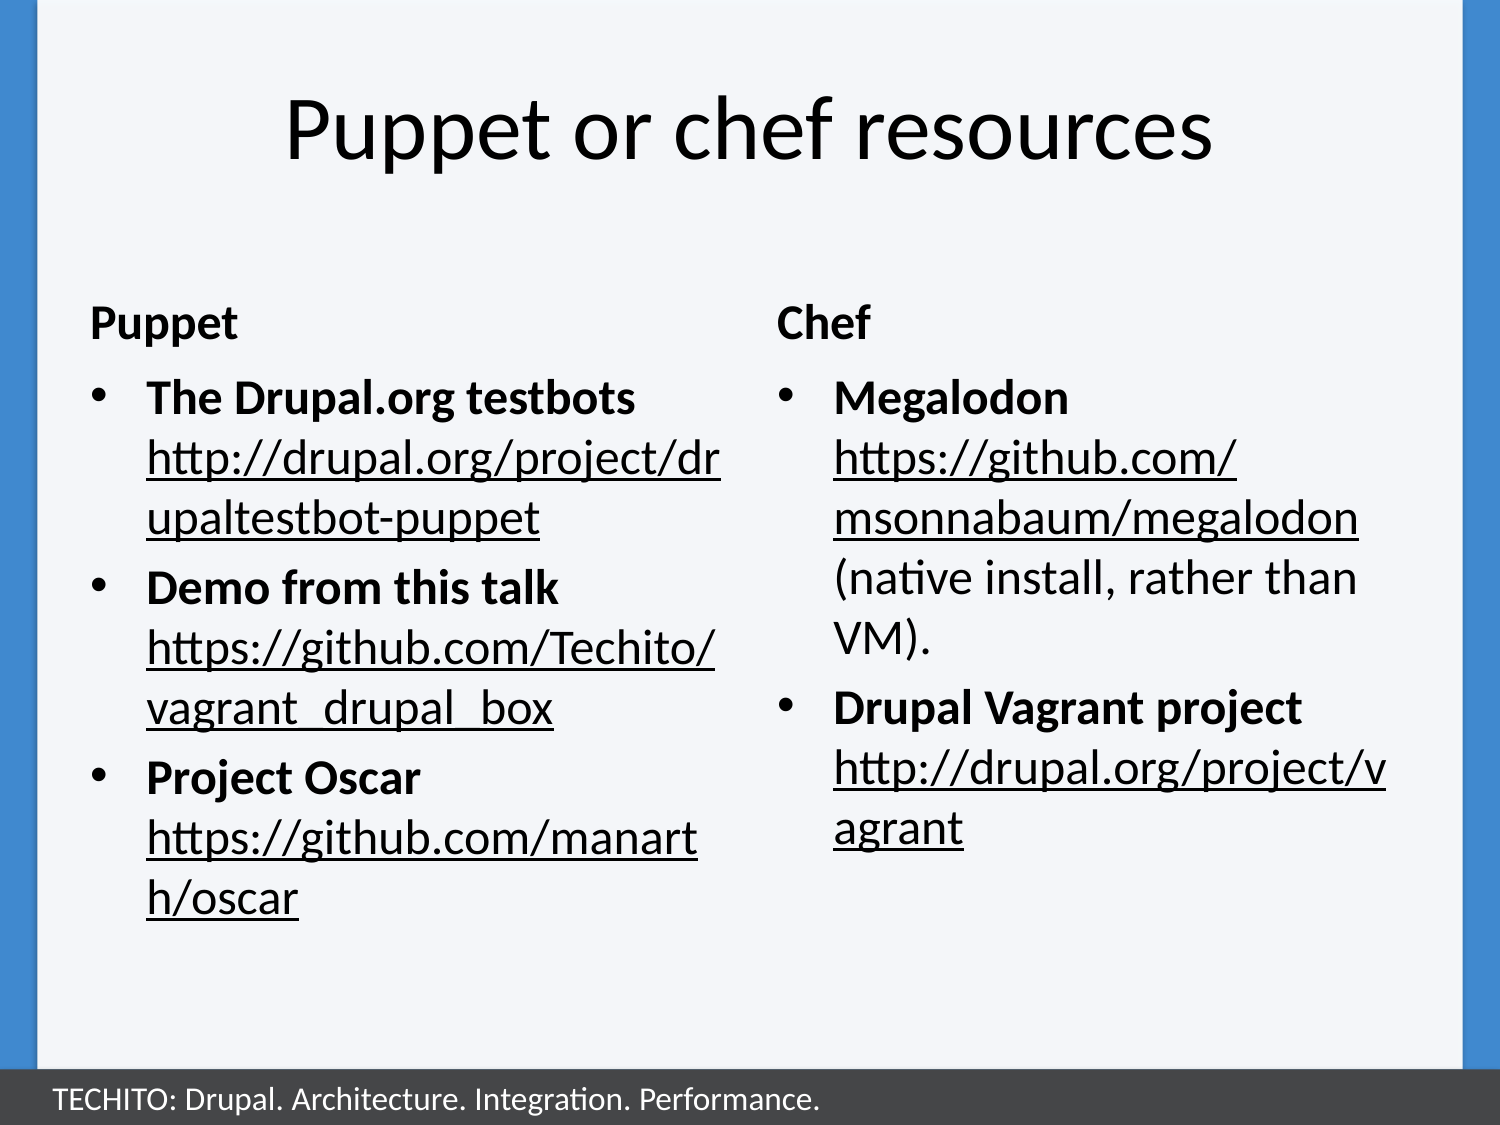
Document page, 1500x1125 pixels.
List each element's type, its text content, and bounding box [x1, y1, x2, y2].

list Puppet [75, 251, 738, 356]
list Megalodon https://github.com/msonnabaum/megalodon (native install, rather than VM). Drupal Vagrant project http://drupal.org/project/vagrant [761, 356, 1425, 1005]
title Puppet or chef resources [75, 29, 1425, 217]
list The Drupal.org testbots http://drupal.org/project/drupaltestbot-puppet Demo from this talk https://github.com/Techito/vagrant_drupal_box Project Oscar https://github.com/manarth/oscar [75, 356, 738, 1005]
list Chef [761, 251, 1425, 356]
